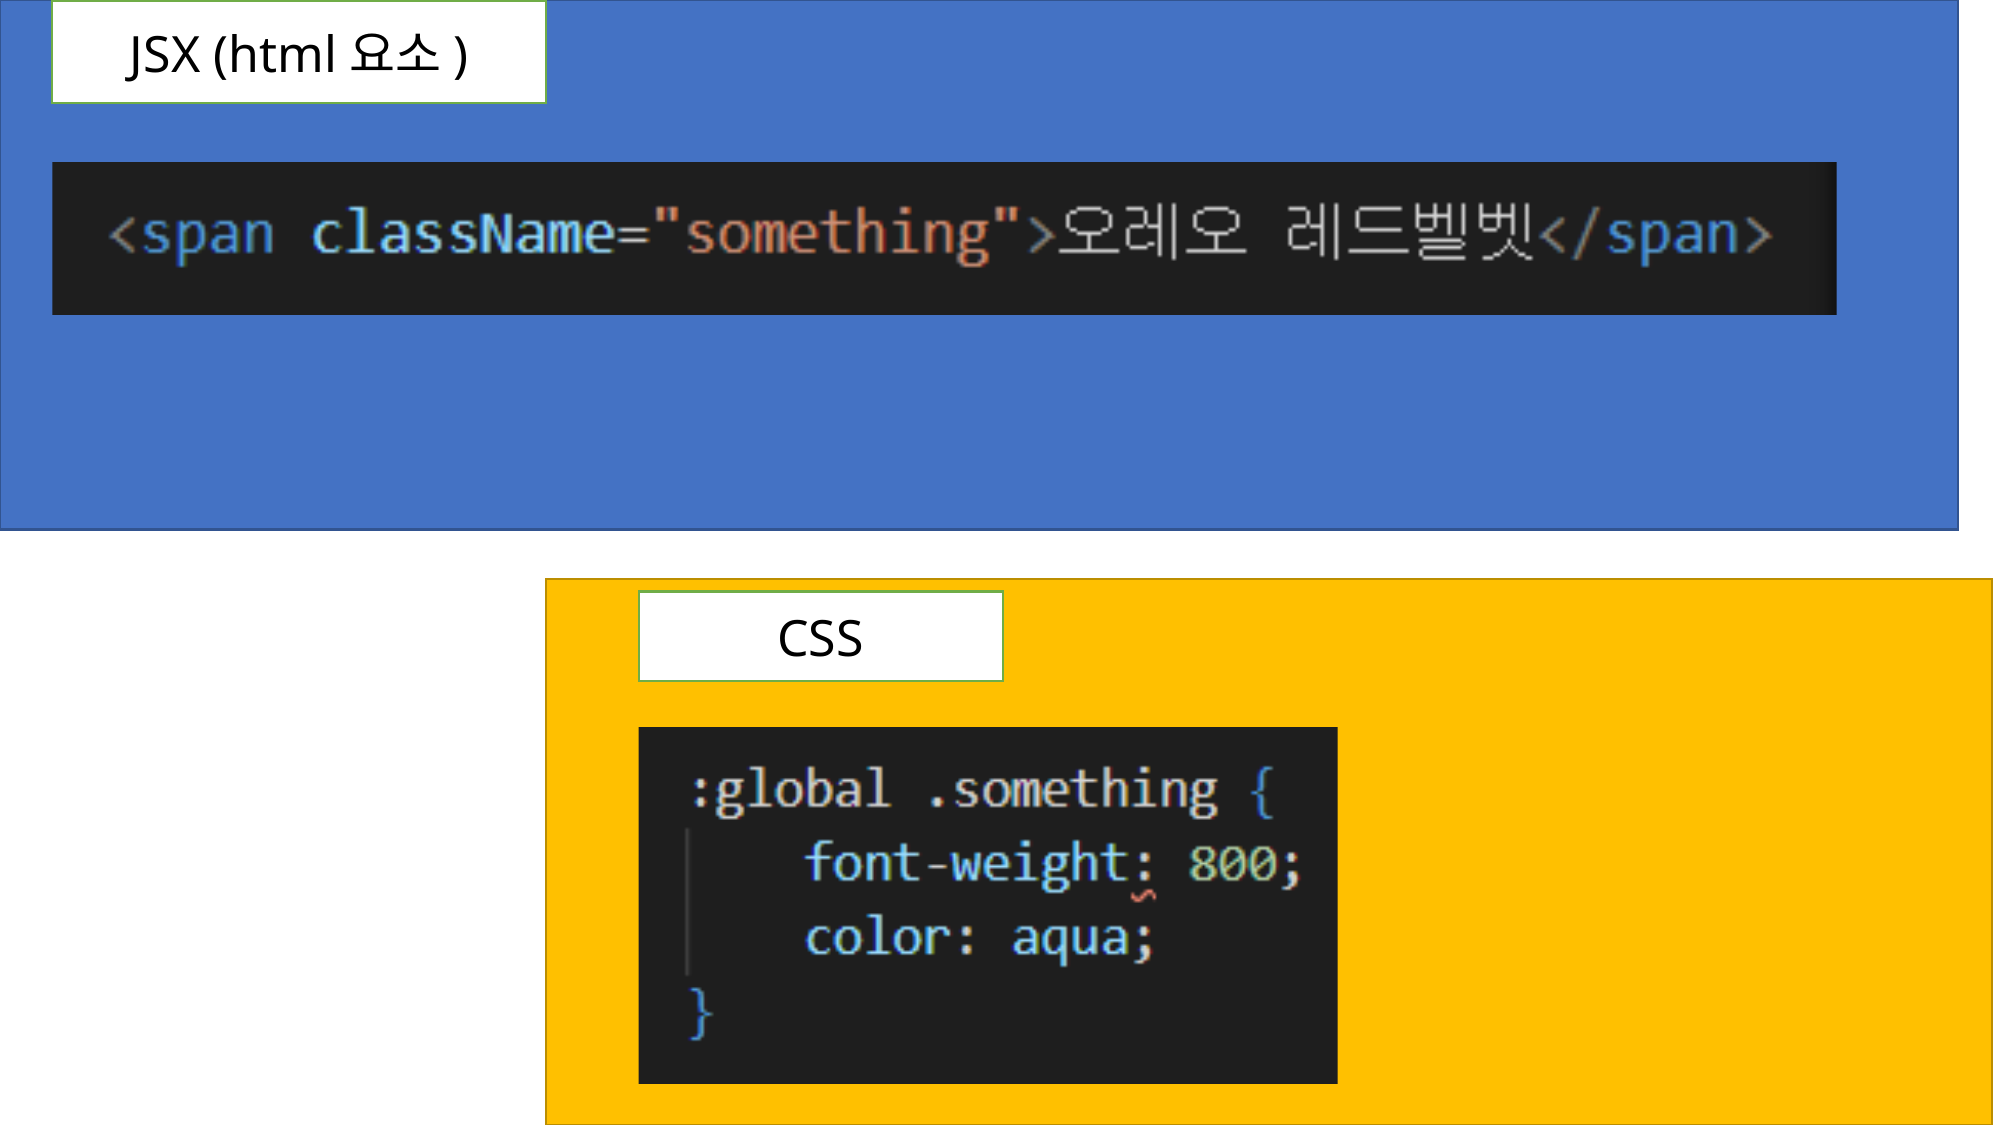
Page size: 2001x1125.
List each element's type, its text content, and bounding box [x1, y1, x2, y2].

text_box [545, 578, 1993, 1125]
text_box [0, 0, 1959, 531]
picture [52, 162, 1837, 315]
picture [638, 727, 1338, 1084]
text_box CSS [638, 590, 1004, 682]
text_box JSX (html요소) [51, 0, 547, 104]
